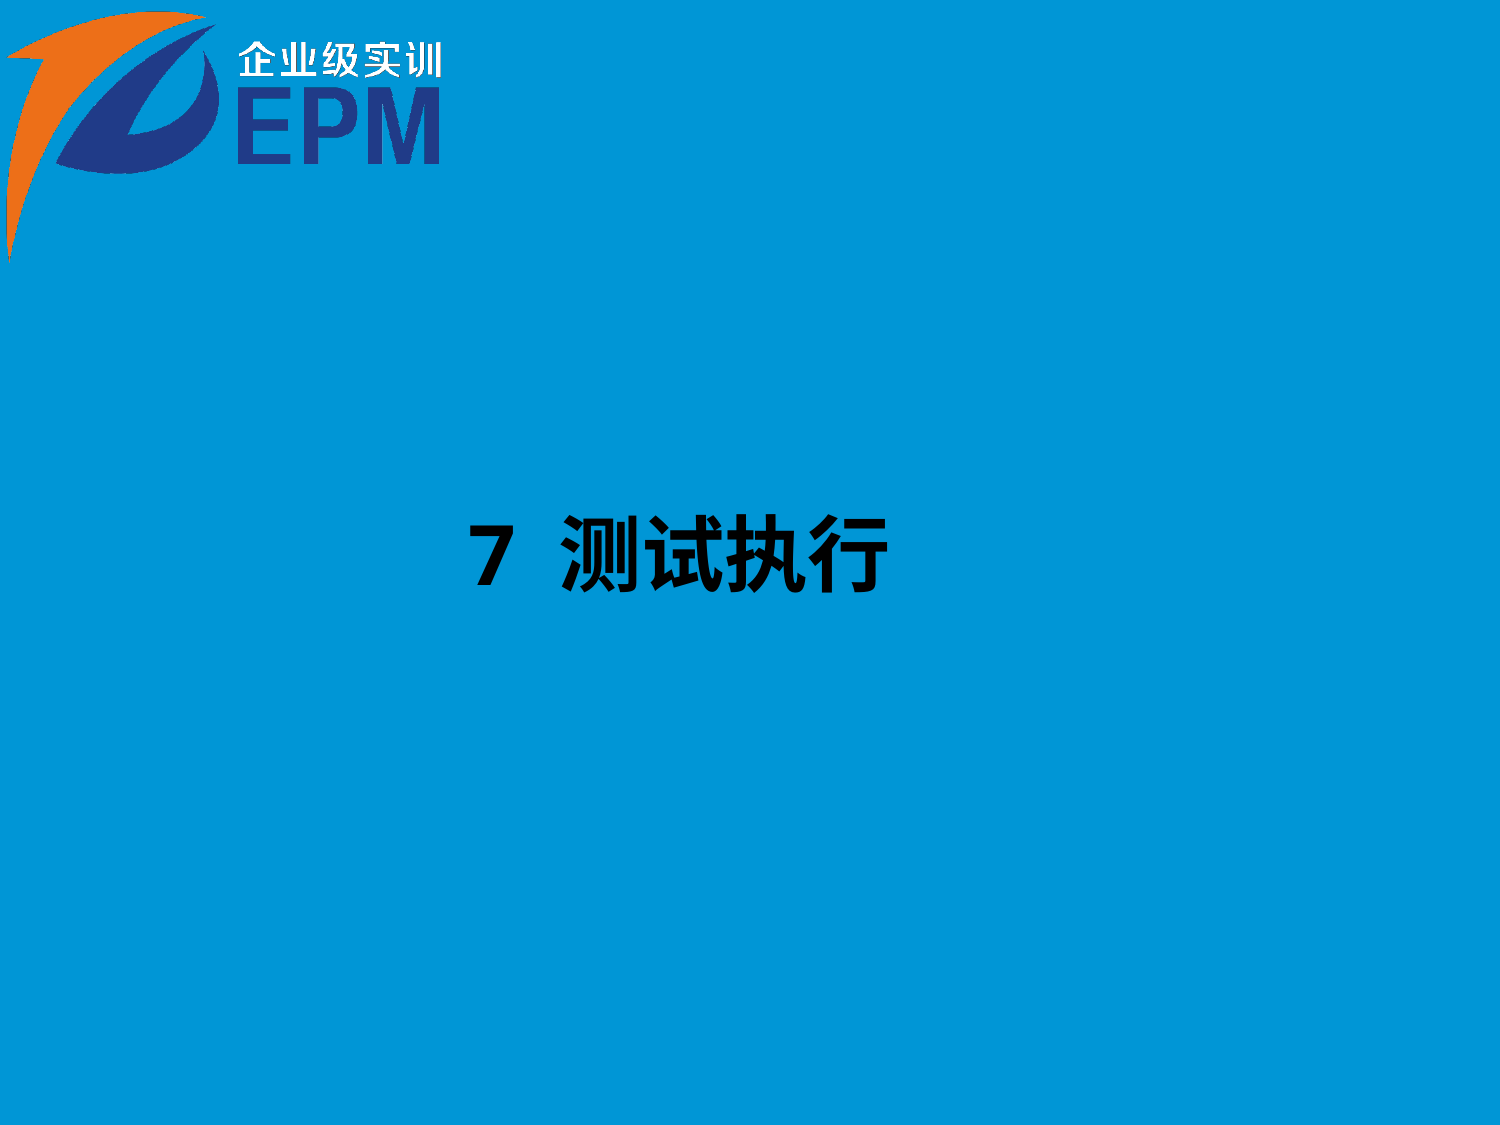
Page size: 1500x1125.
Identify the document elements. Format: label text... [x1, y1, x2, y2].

picture [239, 88, 289, 163]
picture [369, 57, 379, 61]
picture [7, 12, 201, 258]
picture [305, 88, 356, 163]
picture [240, 53, 273, 75]
picture [283, 49, 288, 65]
text_box 7 测试执行 [407, 445, 1207, 610]
picture [417, 43, 424, 76]
picture [366, 51, 399, 77]
picture [369, 88, 438, 163]
picture [282, 43, 316, 75]
picture [407, 54, 417, 74]
picture [366, 42, 398, 51]
picture [240, 42, 274, 56]
picture [324, 44, 356, 76]
picture [323, 43, 335, 67]
picture [57, 28, 218, 173]
picture [310, 49, 315, 65]
